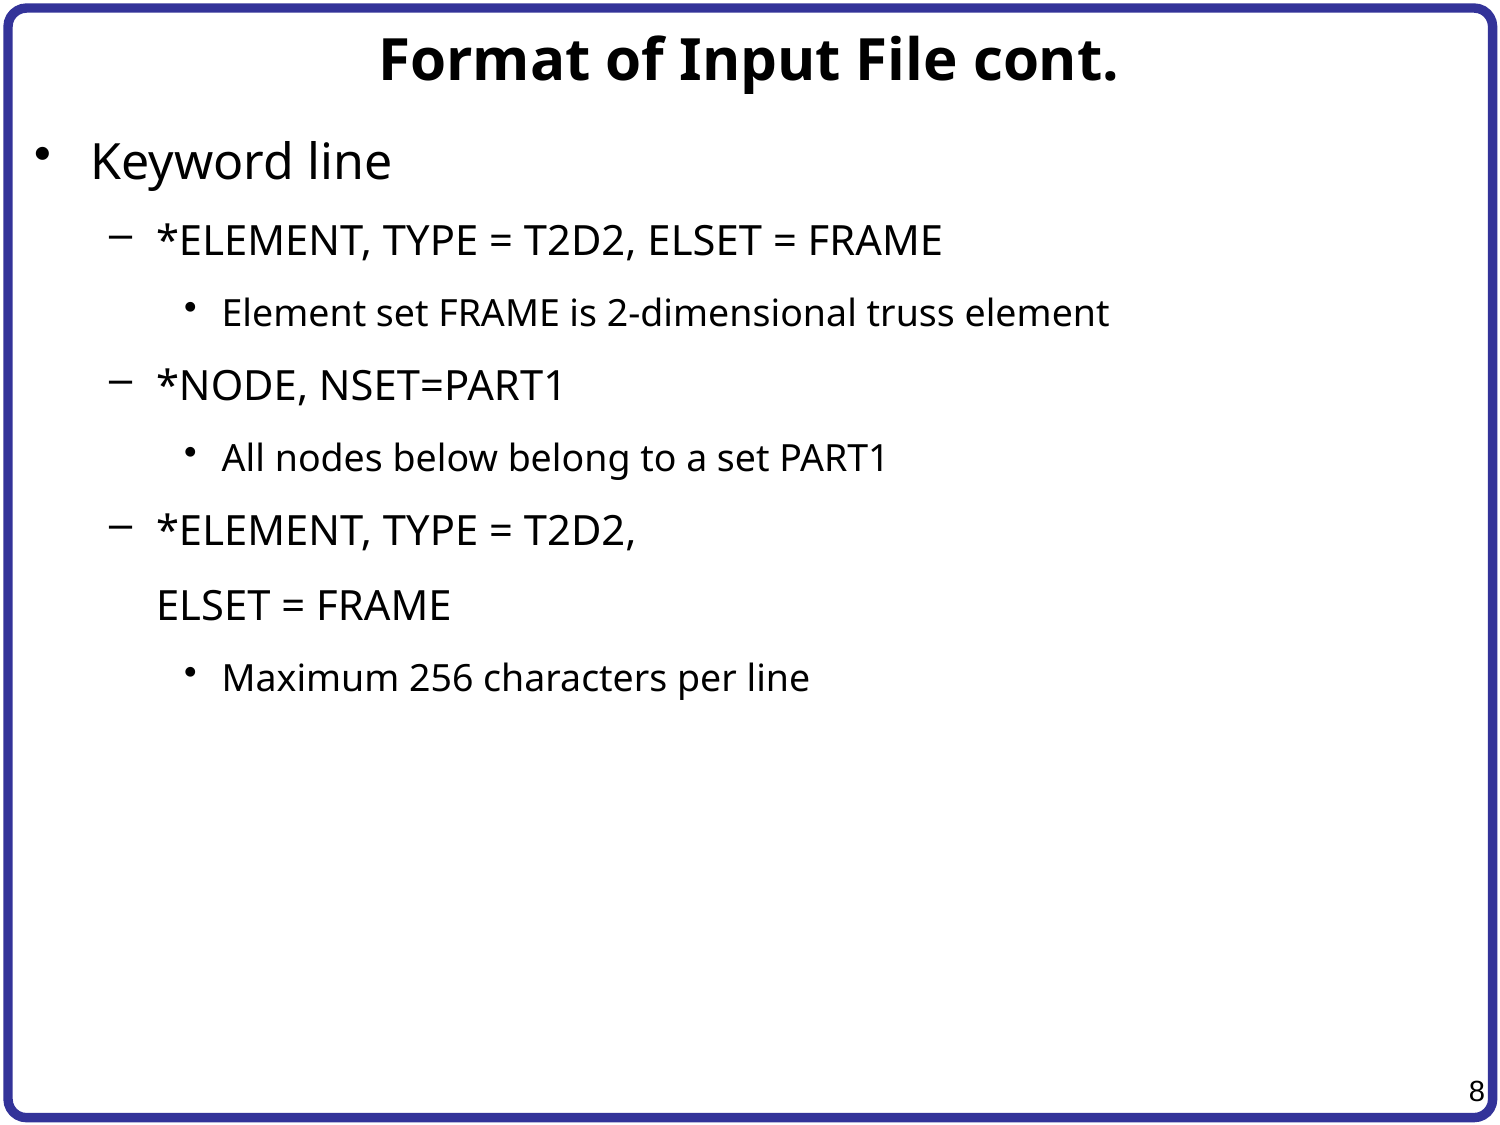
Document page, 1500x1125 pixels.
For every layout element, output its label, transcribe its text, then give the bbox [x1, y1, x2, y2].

list Keyword line *ELEMENT, TYPE = T2D2, ELSET = FRAME Element set FRAME is 2-dimensional truss element *NODE, NSET=PART1 All nodes below belong to a set PART1 *ELEMENT, TYPE = T2D2, ELSET = FRAME Maximum 256 characters per line [18, 121, 1481, 1086]
title Format of Input File cont. [6, 7, 1492, 106]
